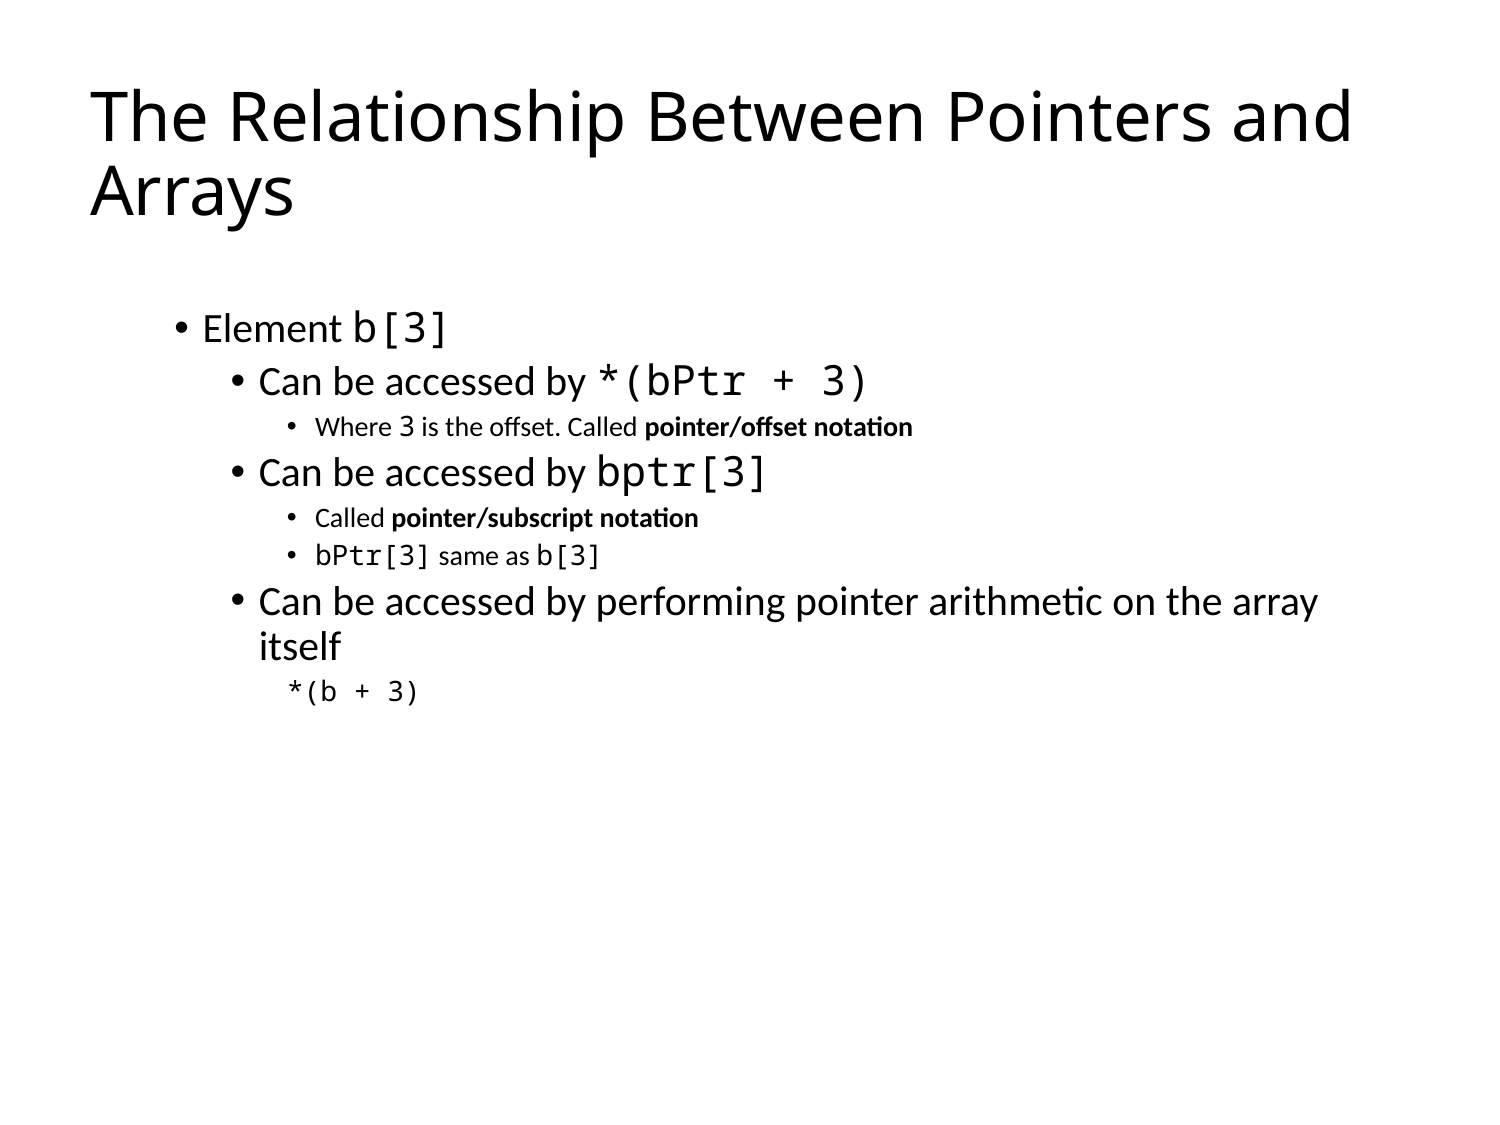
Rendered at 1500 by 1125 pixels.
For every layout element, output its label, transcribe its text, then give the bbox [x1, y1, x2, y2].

list Element b[3] Can be accessed by *(bPtr + 3) Where 3 is the offset. Called pointer/offset notation Can be accessed by bptr[3] Called pointer/subscript notation bPtr[3] same as b[3] Can be accessed by performing pointer arithmetic on the array itself *(b + 3) [103, 299, 1397, 1014]
title The Relationship Between Pointers and Arrays [75, 62, 1425, 250]
